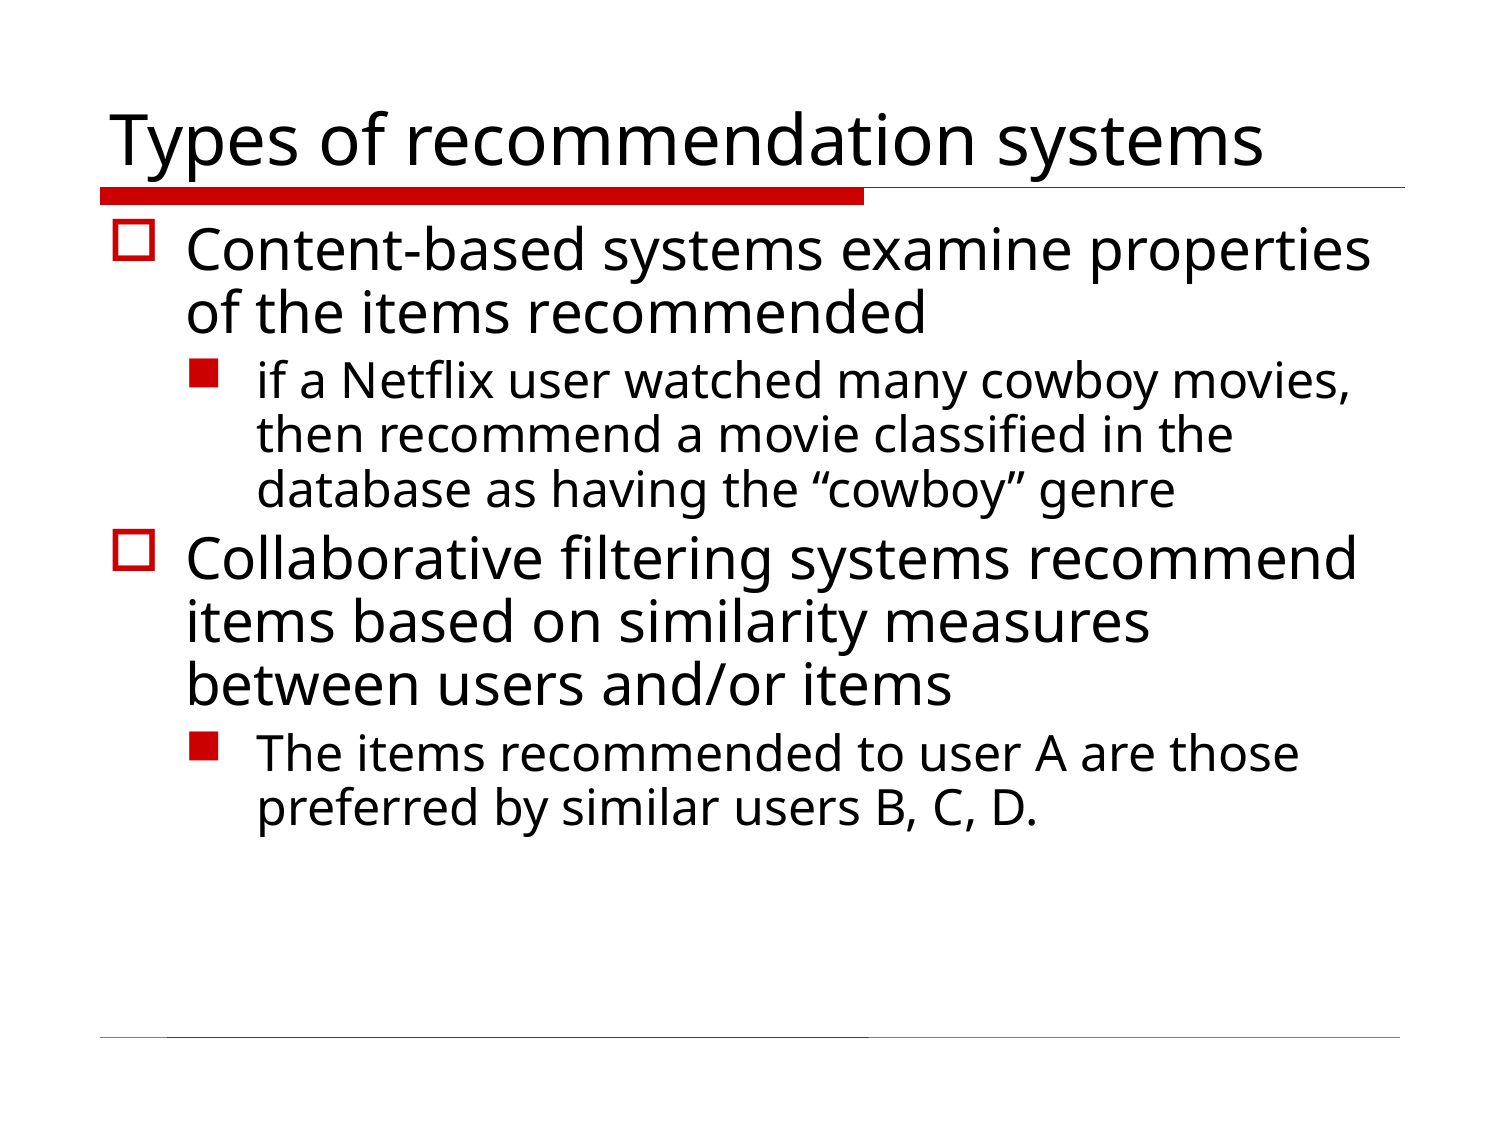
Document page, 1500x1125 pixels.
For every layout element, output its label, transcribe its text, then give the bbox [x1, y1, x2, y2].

list Content-based systems examine properties of the items recommended if a Netflix user watched many cowboy movies, then recommend a movie classified in the database as having the “cowboy” genre Collaborative filtering systems recommend items based on similarity measures between users and/or items The items recommended to user A are those preferred by similar users B, C, D. [92, 212, 1406, 988]
title Types of recommendation systems [93, 49, 1407, 188]
